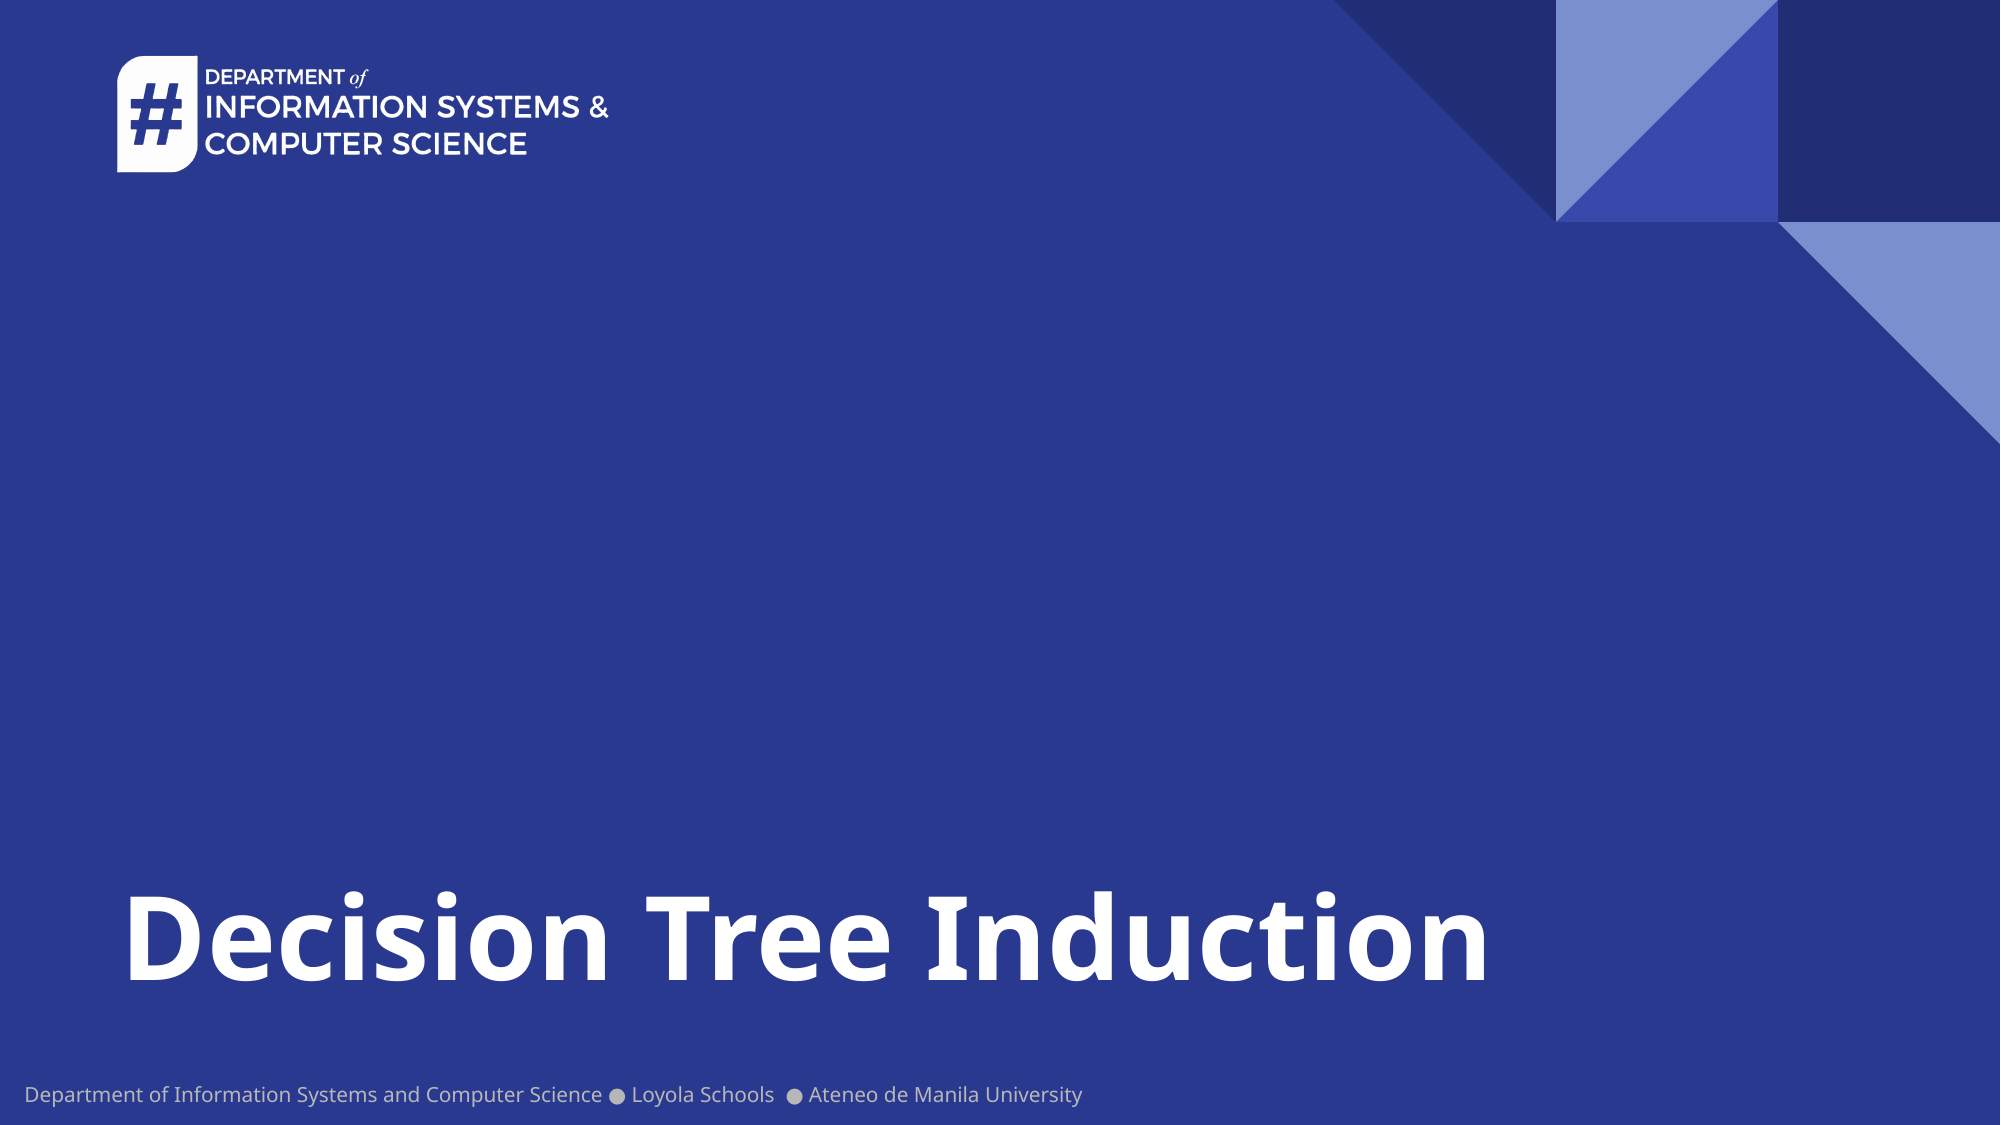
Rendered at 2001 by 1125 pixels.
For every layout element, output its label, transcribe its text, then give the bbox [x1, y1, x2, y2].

picture [107, 48, 613, 182]
title Decision Tree Induction [100, 842, 1776, 1026]
